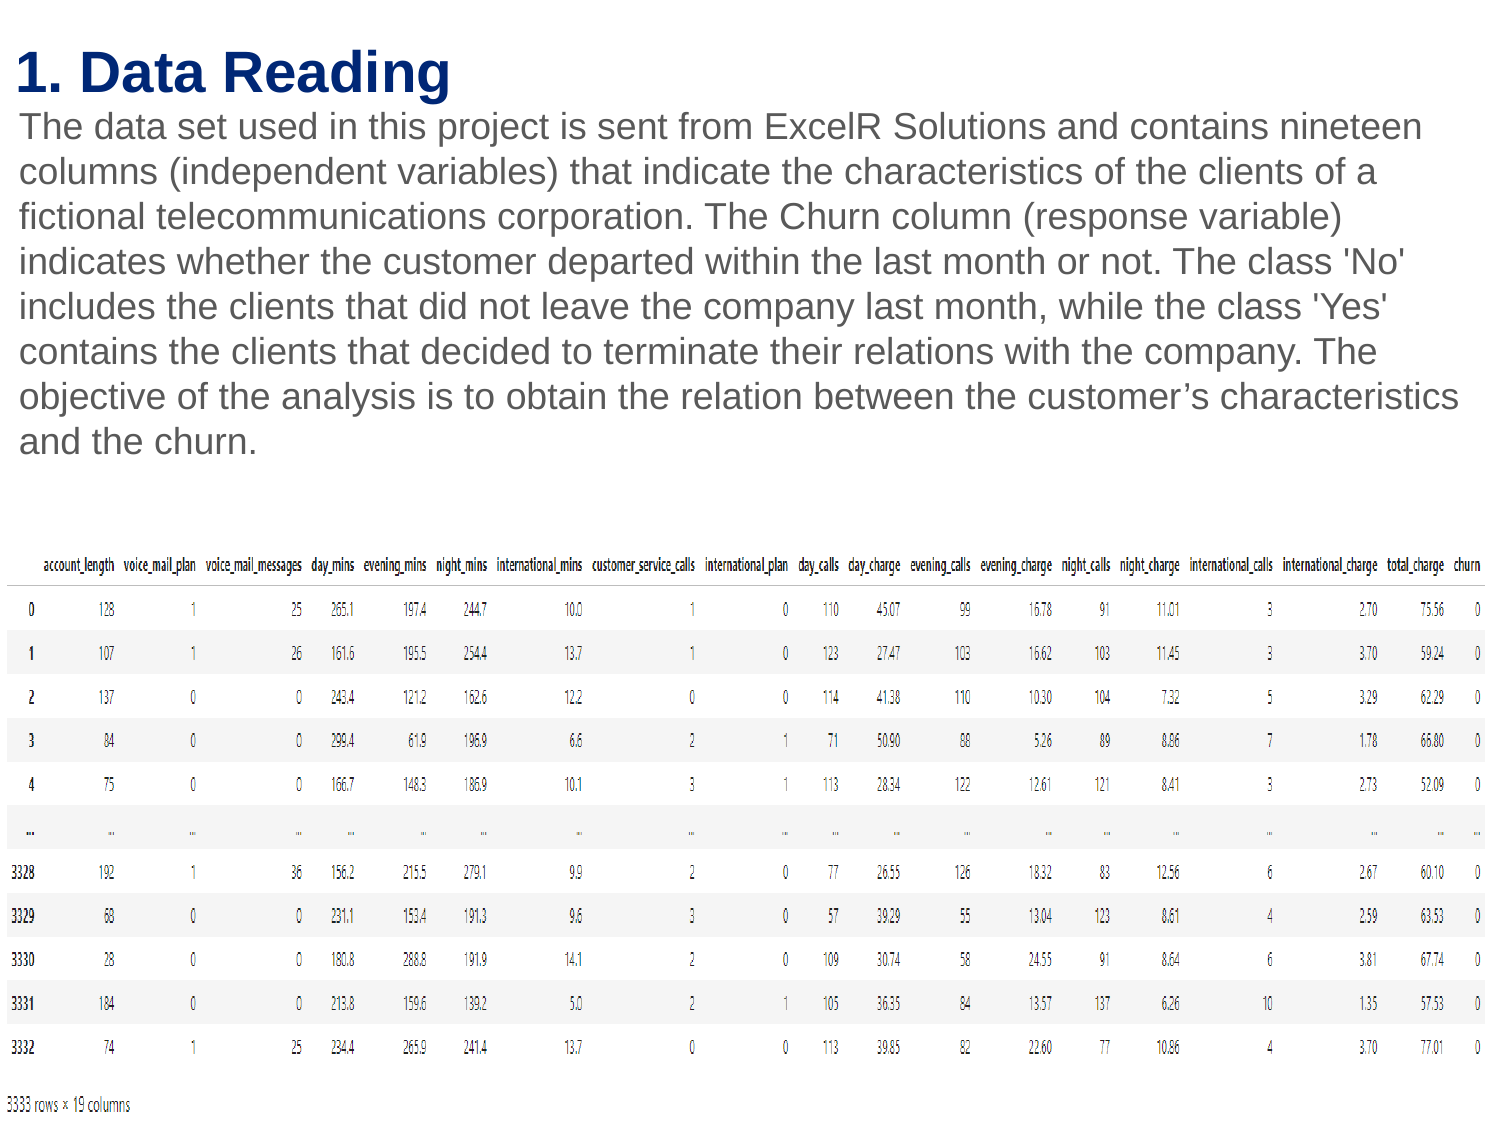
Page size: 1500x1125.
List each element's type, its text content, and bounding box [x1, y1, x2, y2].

picture [3, 551, 1491, 1120]
list The data set used in this project is sent from ExcelR Solutions and contains nineteen columns (independent variables) that indicate the characteristics of the clients of a fictional telecommunications corporation. The Churn column (response variable) indicates whether the customer departed within the last month or not. The class 'No' includes the clients that did not leave the company last month, while the class 'Yes' contains the clients that decided to terminate their relations with the company. The objective of the analysis is to obtain the relation between the customer’s characteristics and the churn. [3, 94, 1490, 500]
title 1. Data Reading [0, 26, 1463, 144]
